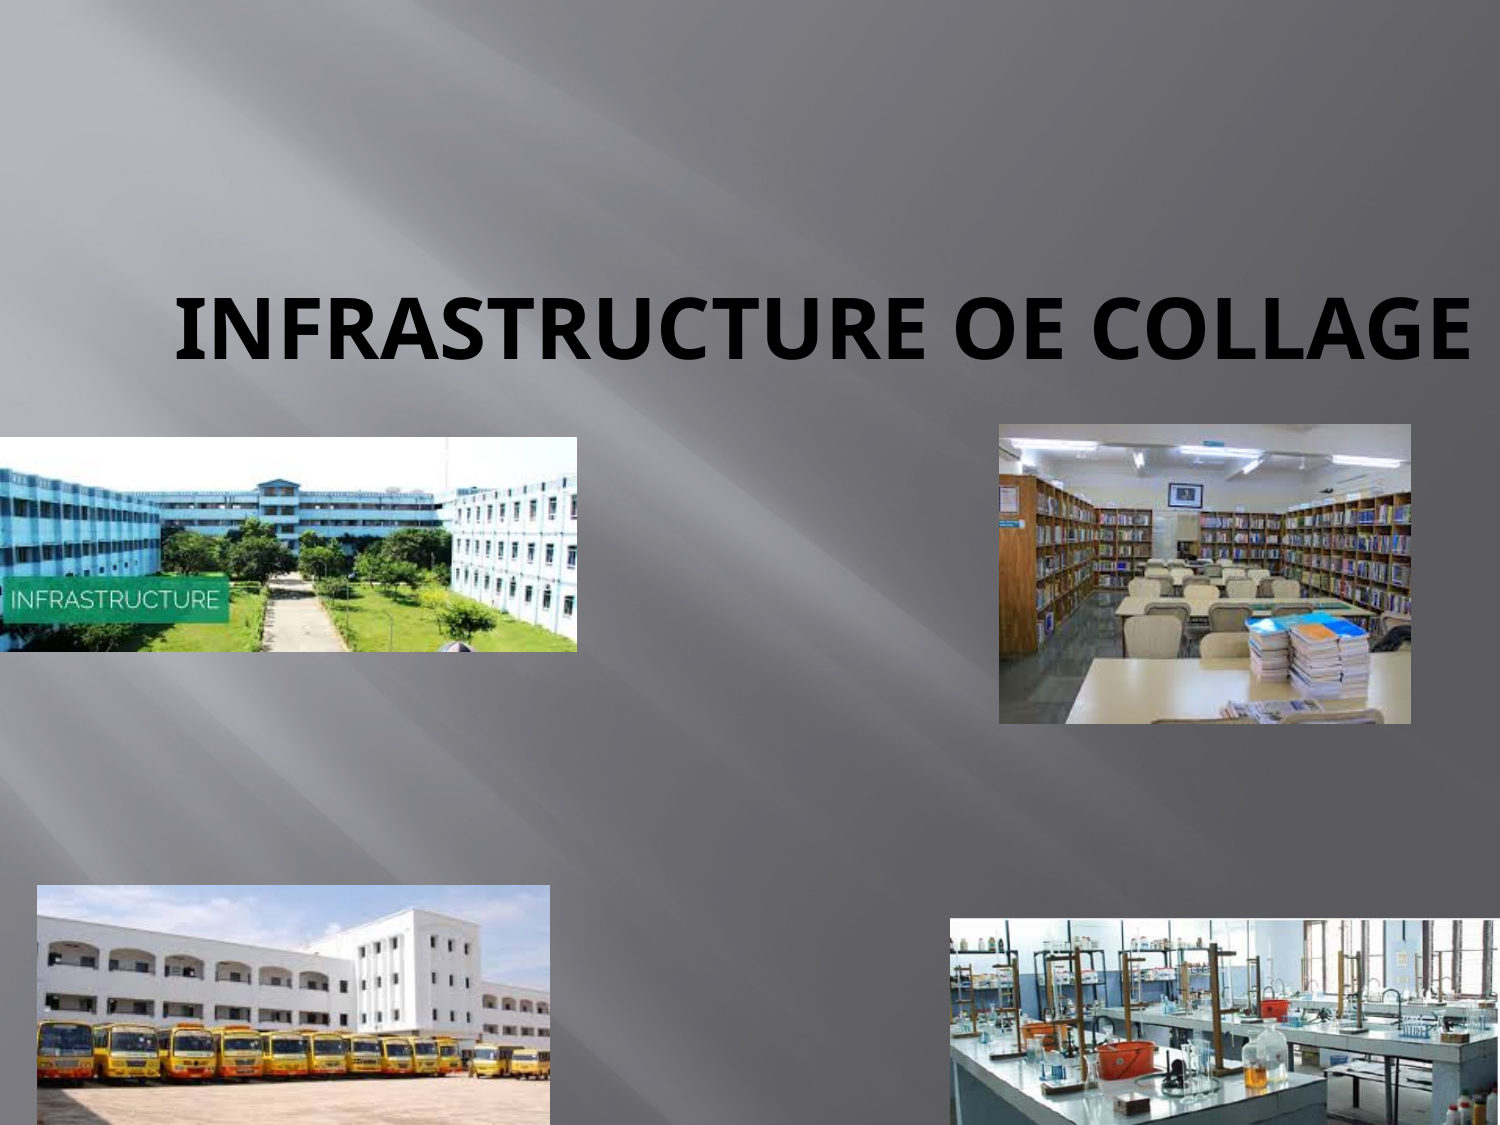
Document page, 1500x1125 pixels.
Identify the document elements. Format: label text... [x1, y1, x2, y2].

title INFRASTRUCTURE OE COLLAGE [150, 174, 1500, 475]
picture [0, 437, 577, 652]
picture [949, 918, 1500, 1125]
picture [999, 424, 1412, 724]
picture [37, 885, 551, 1125]
